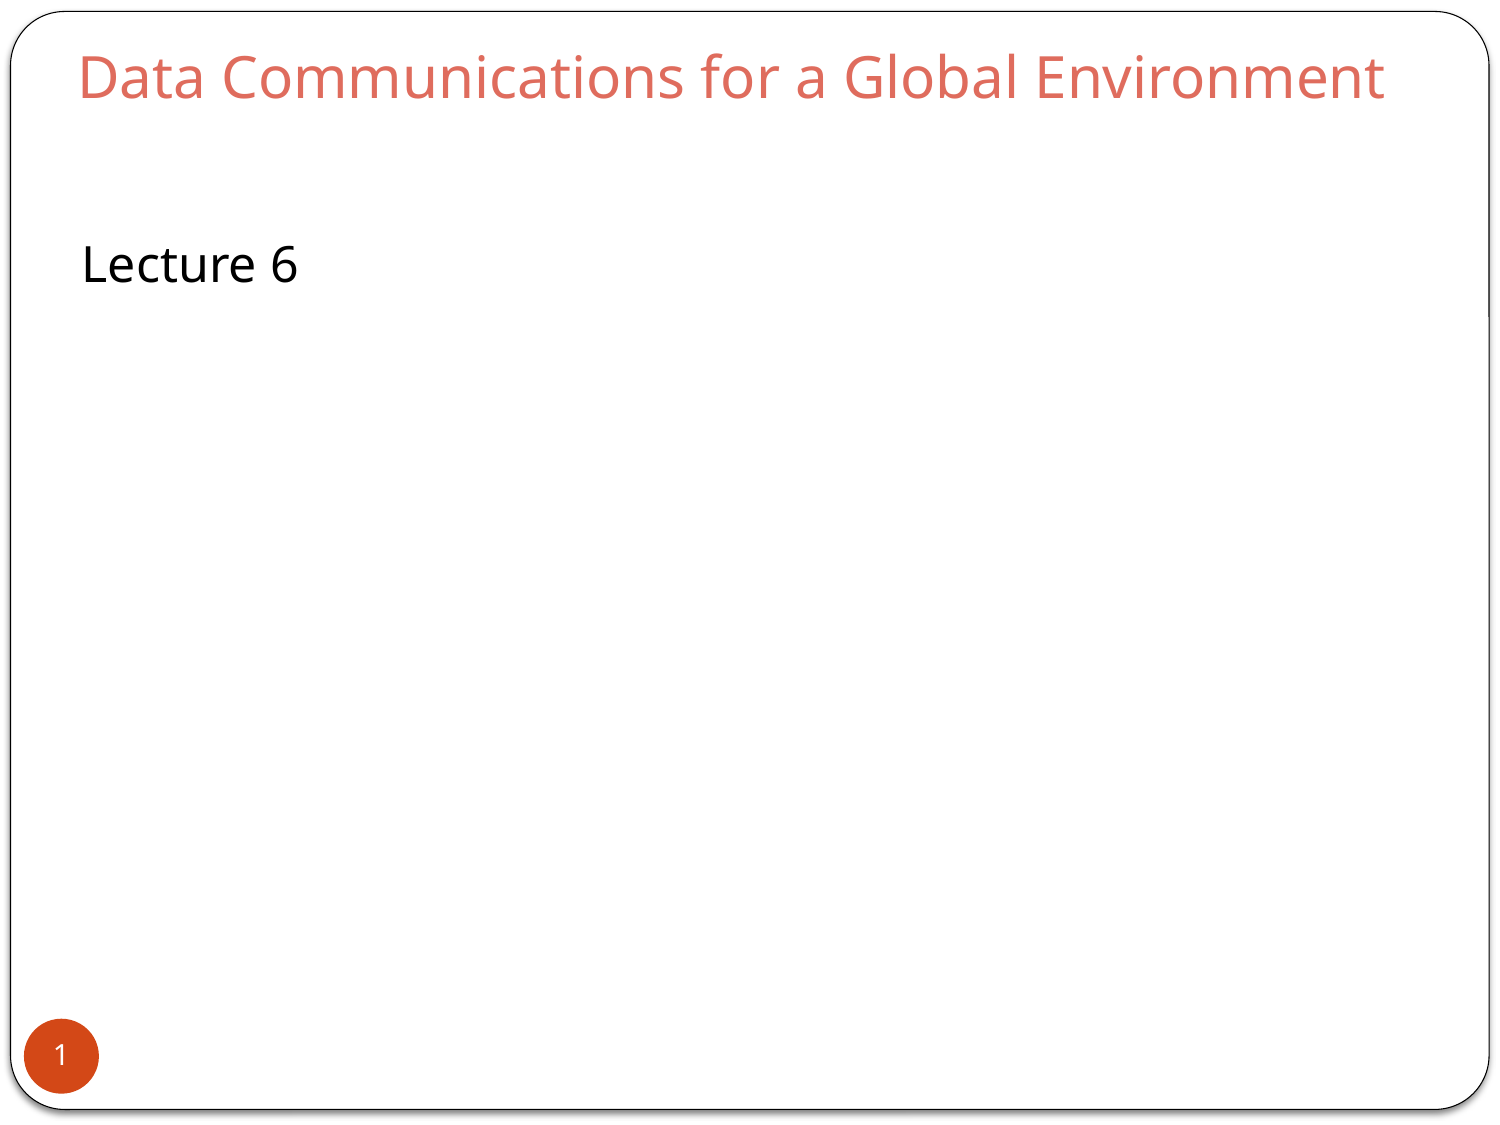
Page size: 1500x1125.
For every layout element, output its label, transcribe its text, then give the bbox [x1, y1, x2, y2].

title Data Communications for a Global Environment [62, 24, 1413, 125]
text_box Lecture 6 [66, 224, 314, 300]
slide_number 1 [23, 1018, 99, 1094]
